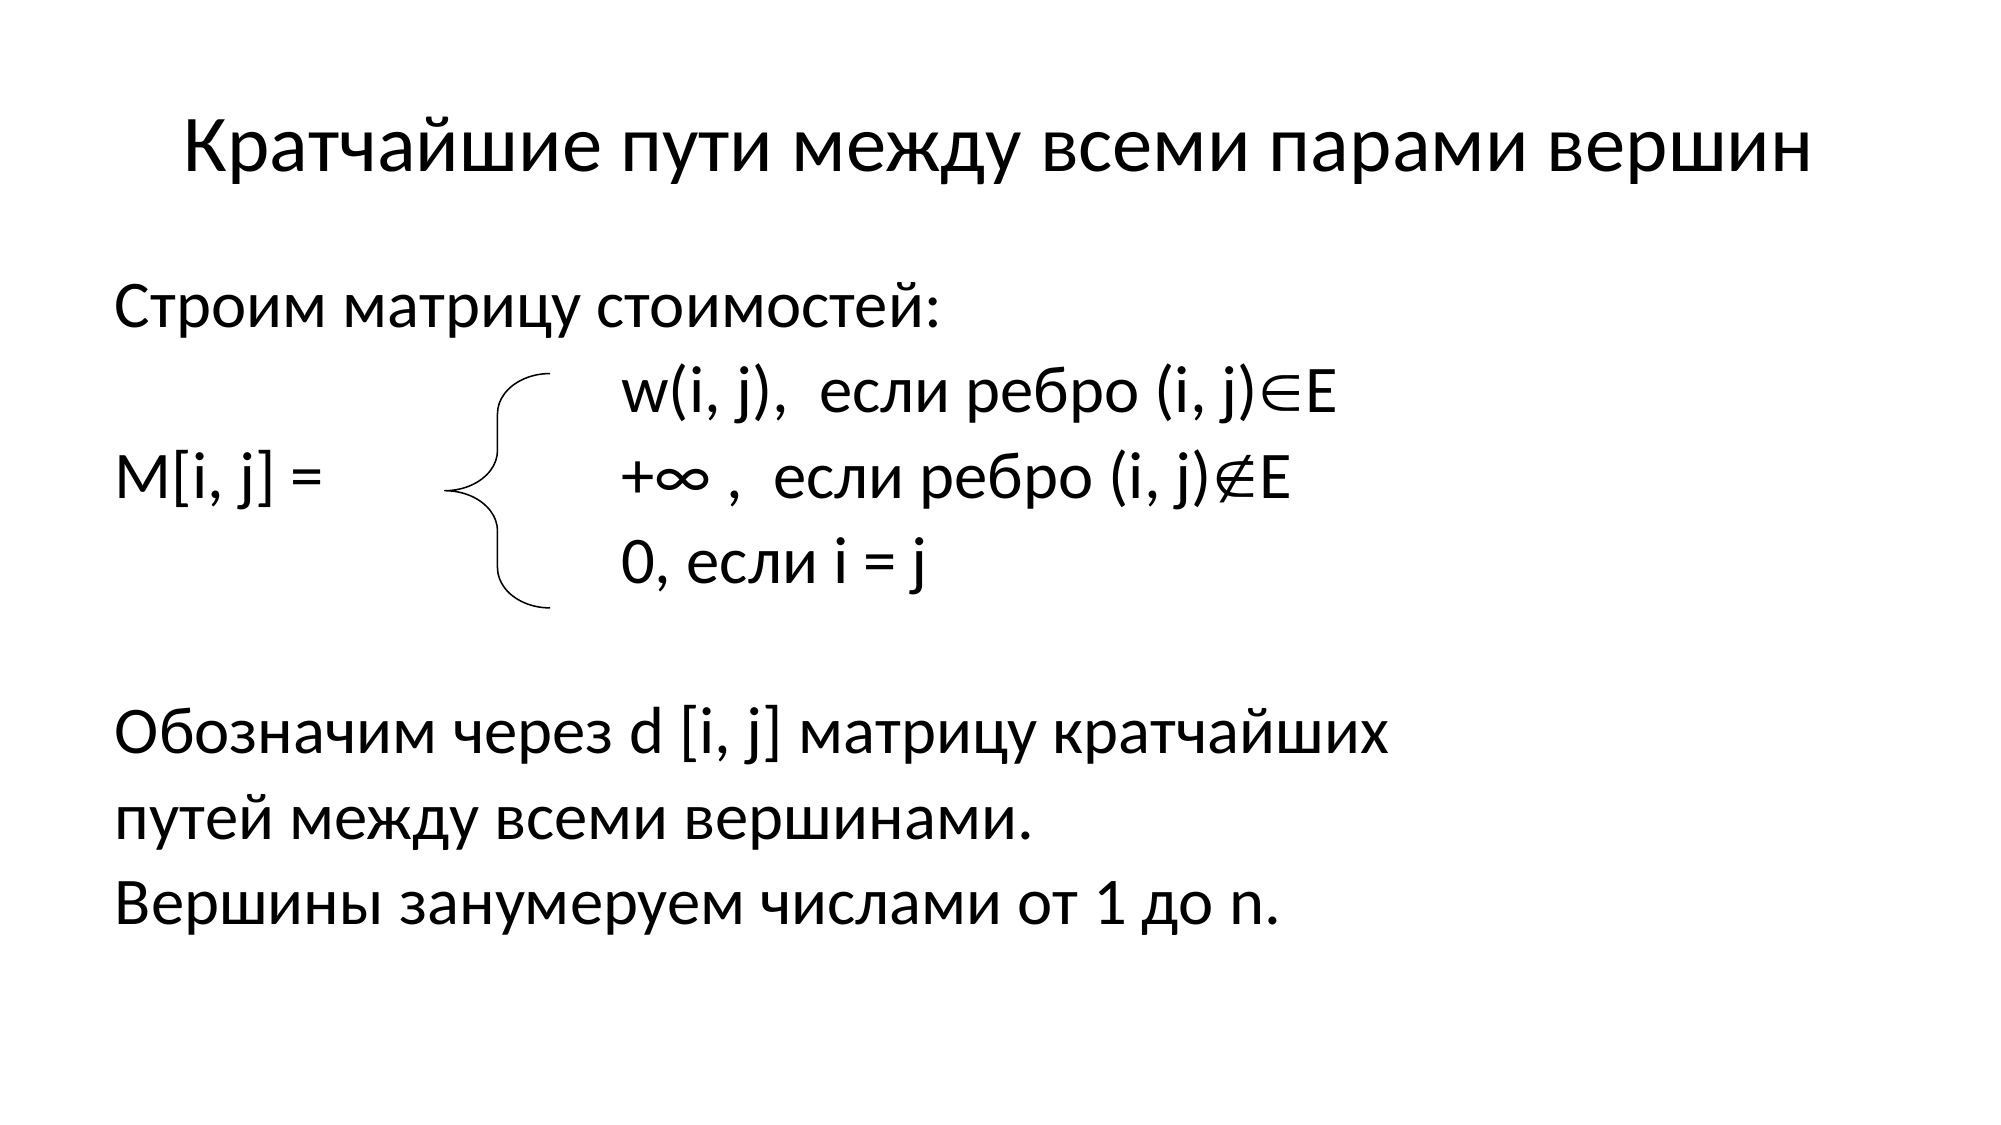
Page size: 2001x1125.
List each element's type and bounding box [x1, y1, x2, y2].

title [99, 45, 1900, 233]
text_box [443, 372, 551, 609]
list [99, 262, 1900, 1005]
